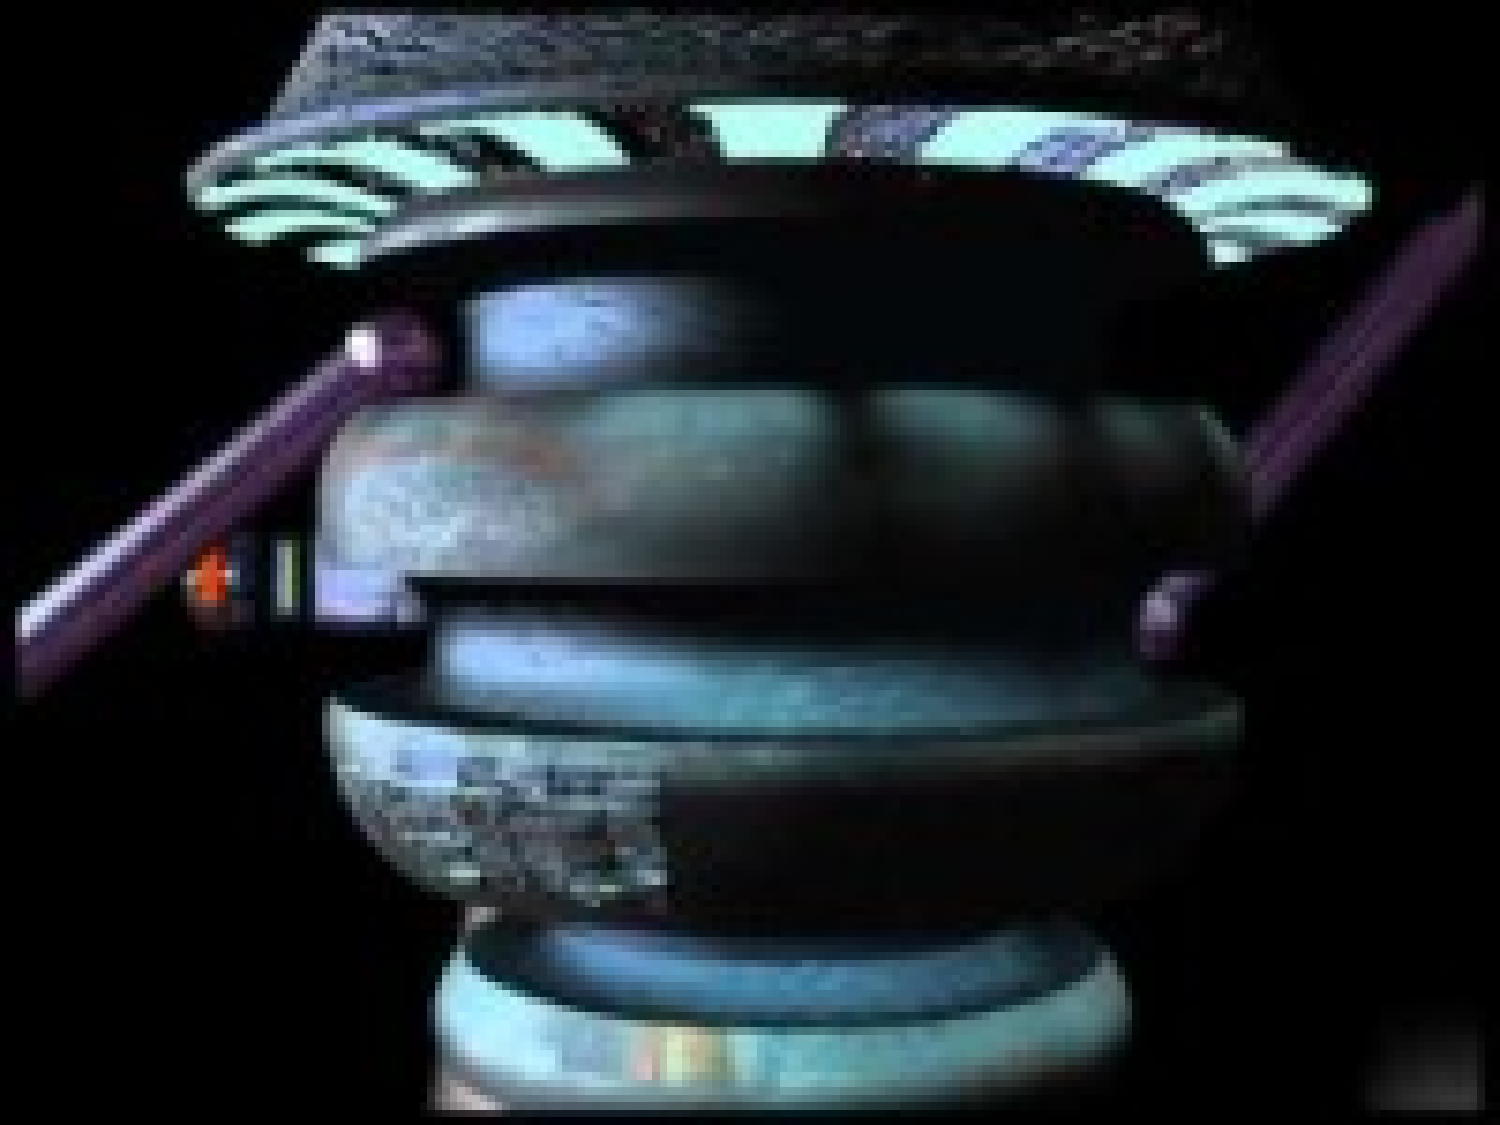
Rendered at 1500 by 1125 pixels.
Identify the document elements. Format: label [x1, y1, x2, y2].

text_box [0, 0, 1500, 1125]
